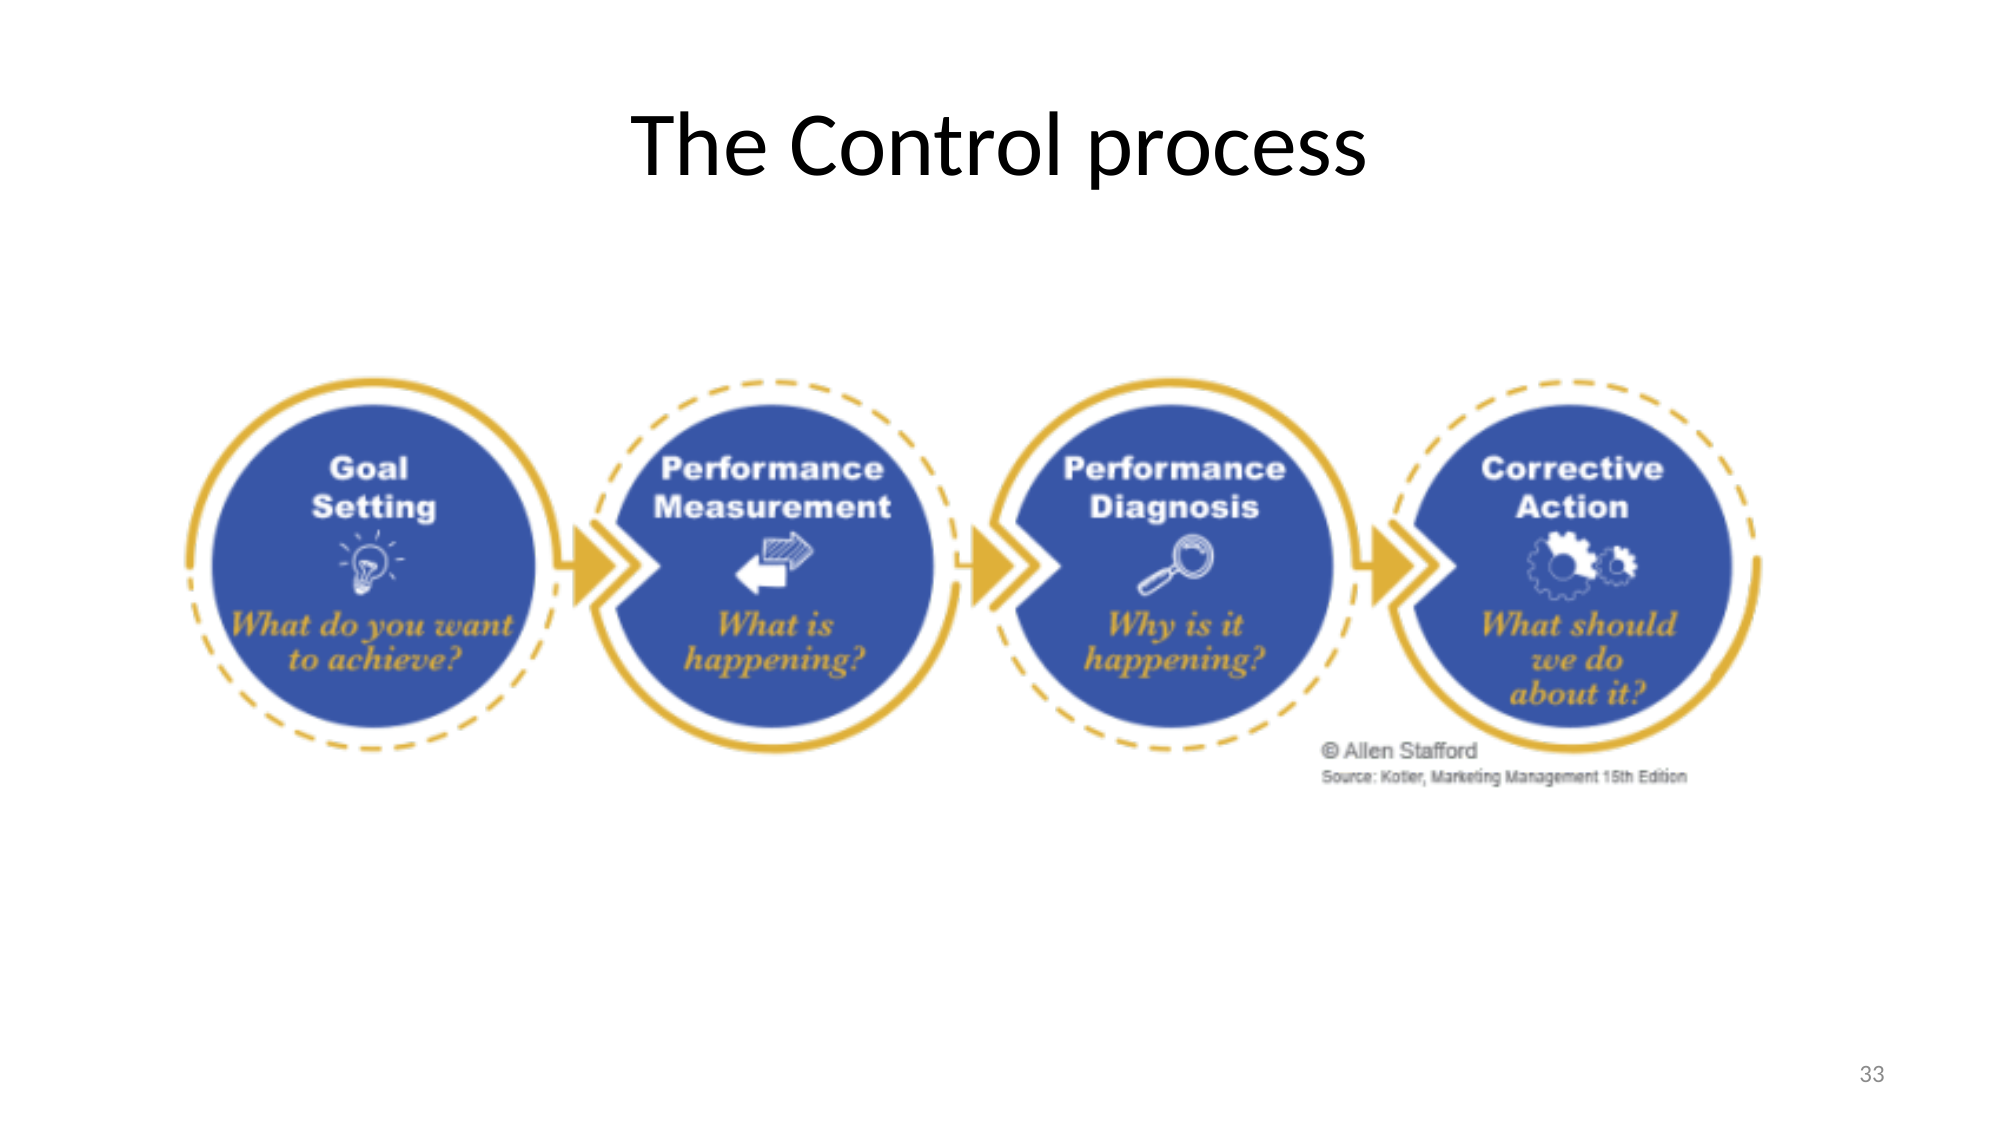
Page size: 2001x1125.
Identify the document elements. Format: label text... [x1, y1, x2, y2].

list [165, 332, 1782, 830]
slide_number 33 [1433, 1042, 1900, 1103]
title The Control process [99, 45, 1900, 233]
